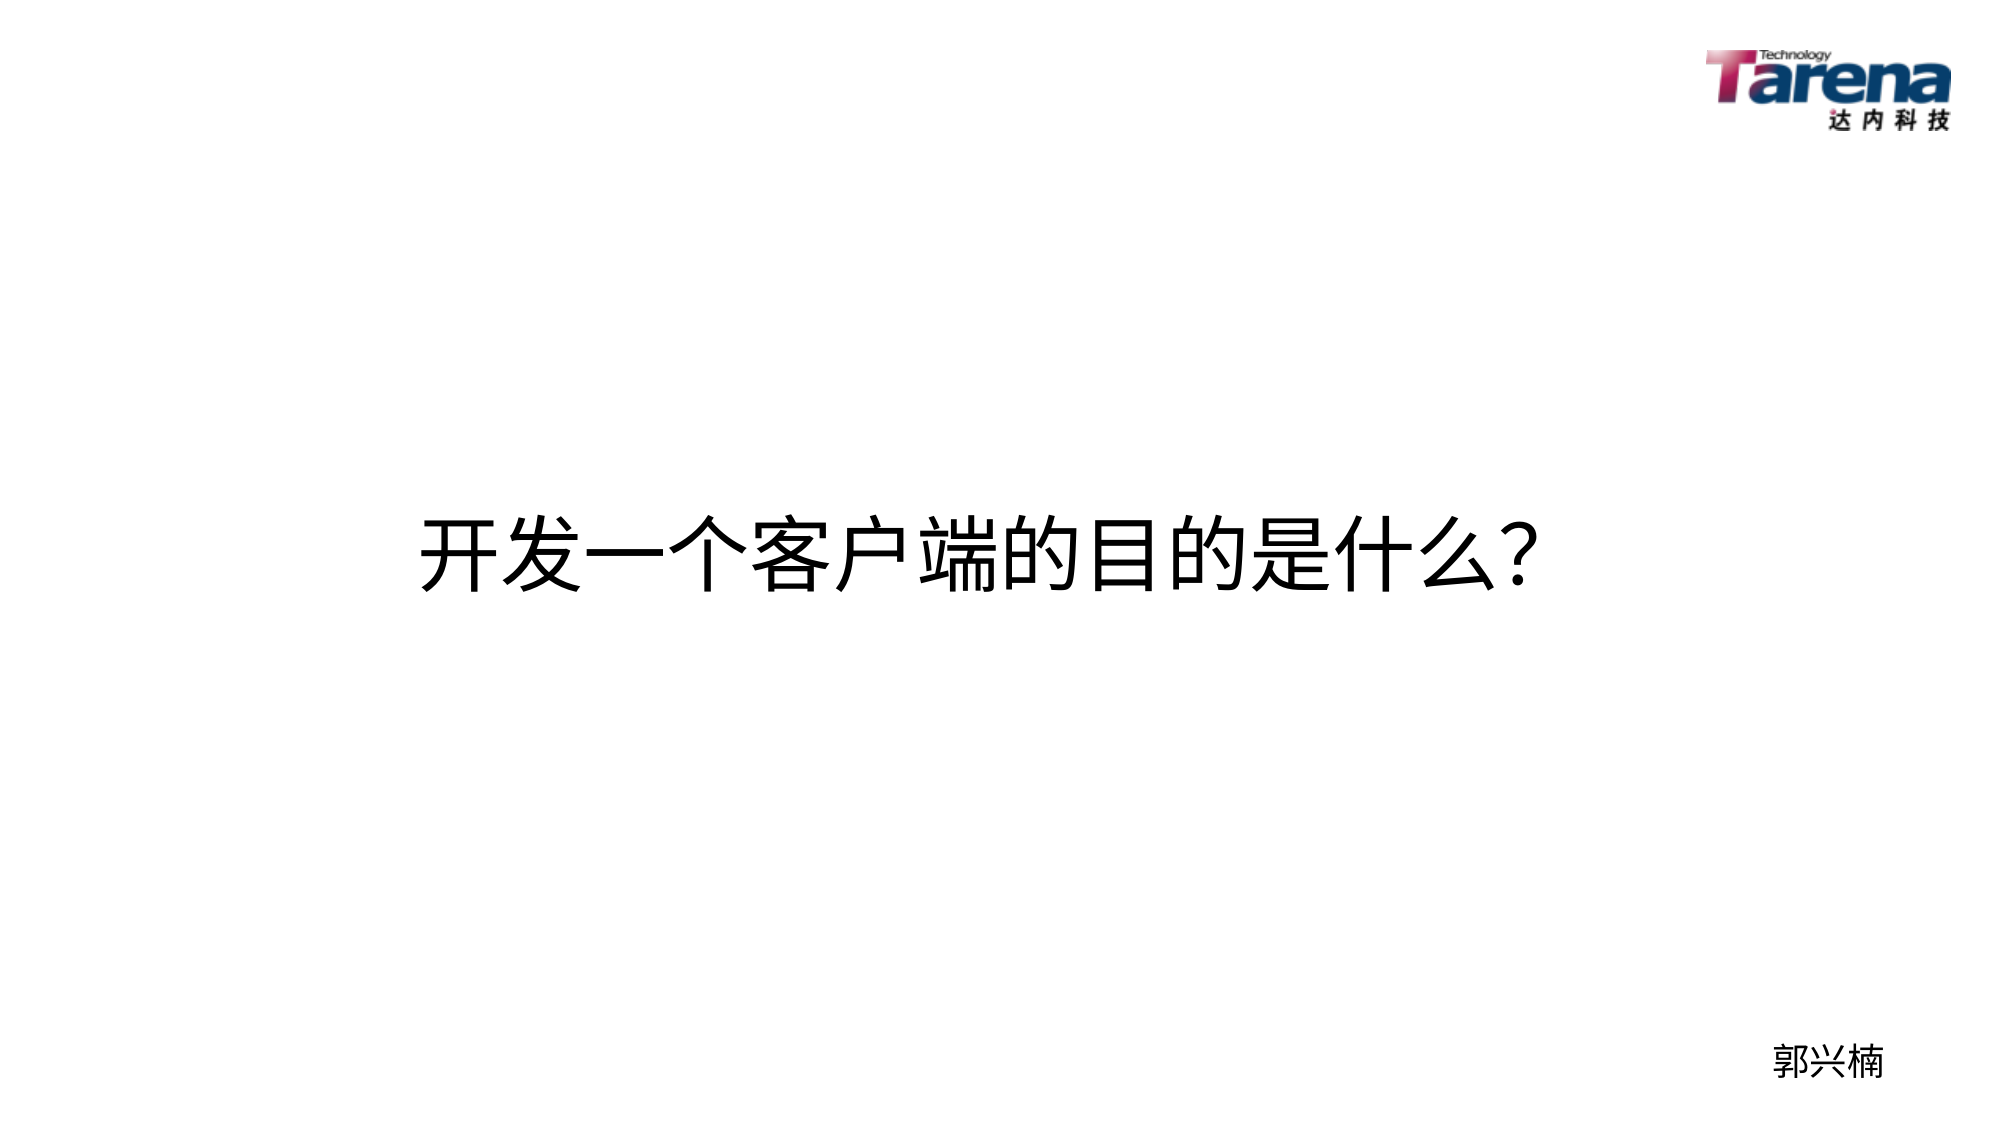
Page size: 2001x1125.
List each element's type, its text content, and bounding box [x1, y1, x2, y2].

picture [1706, 50, 1951, 131]
text_box 开发一个客户端的目的是什么？ [402, 494, 1598, 610]
